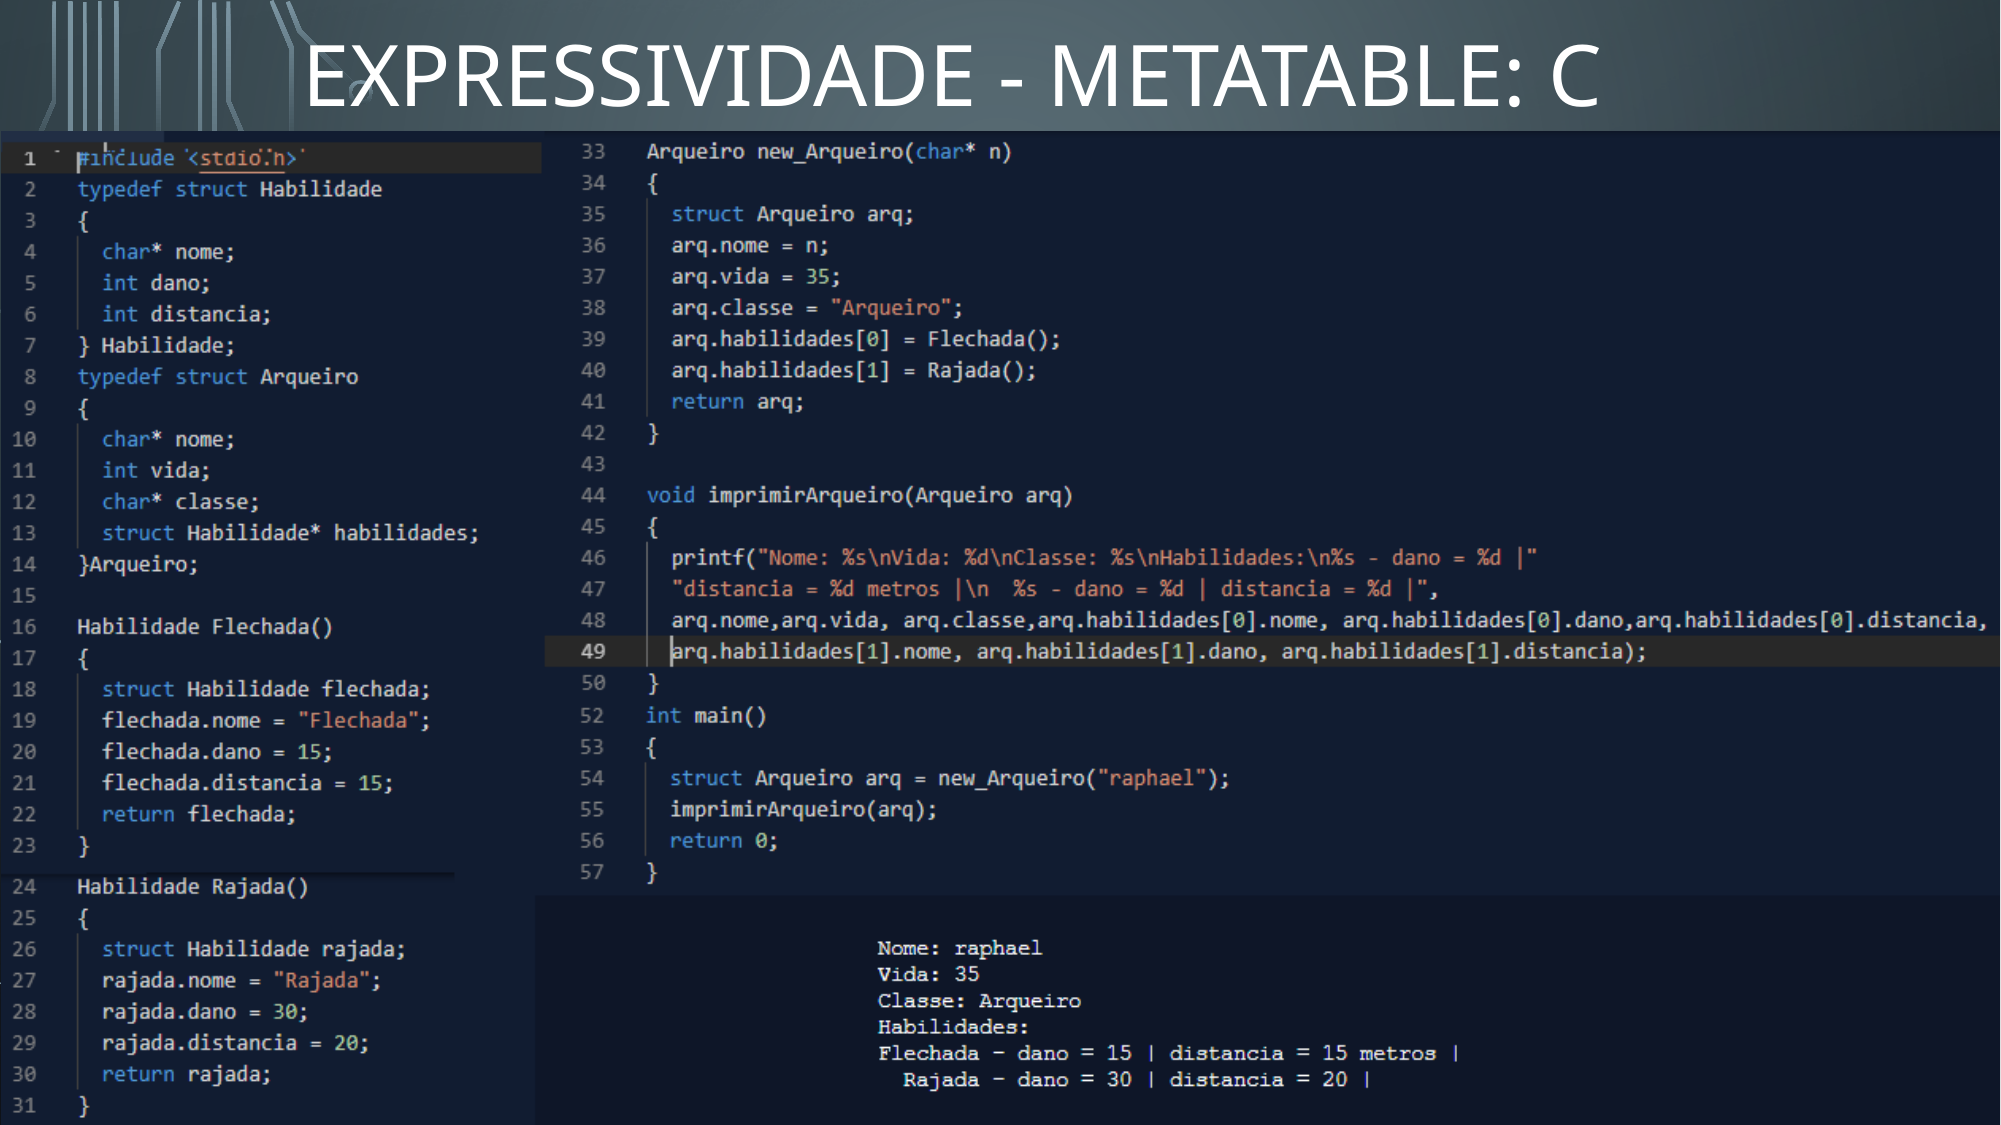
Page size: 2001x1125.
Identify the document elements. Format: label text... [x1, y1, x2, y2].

picture [1, 131, 2000, 1125]
title Expressividade - METATABLE: c [287, 17, 1646, 131]
